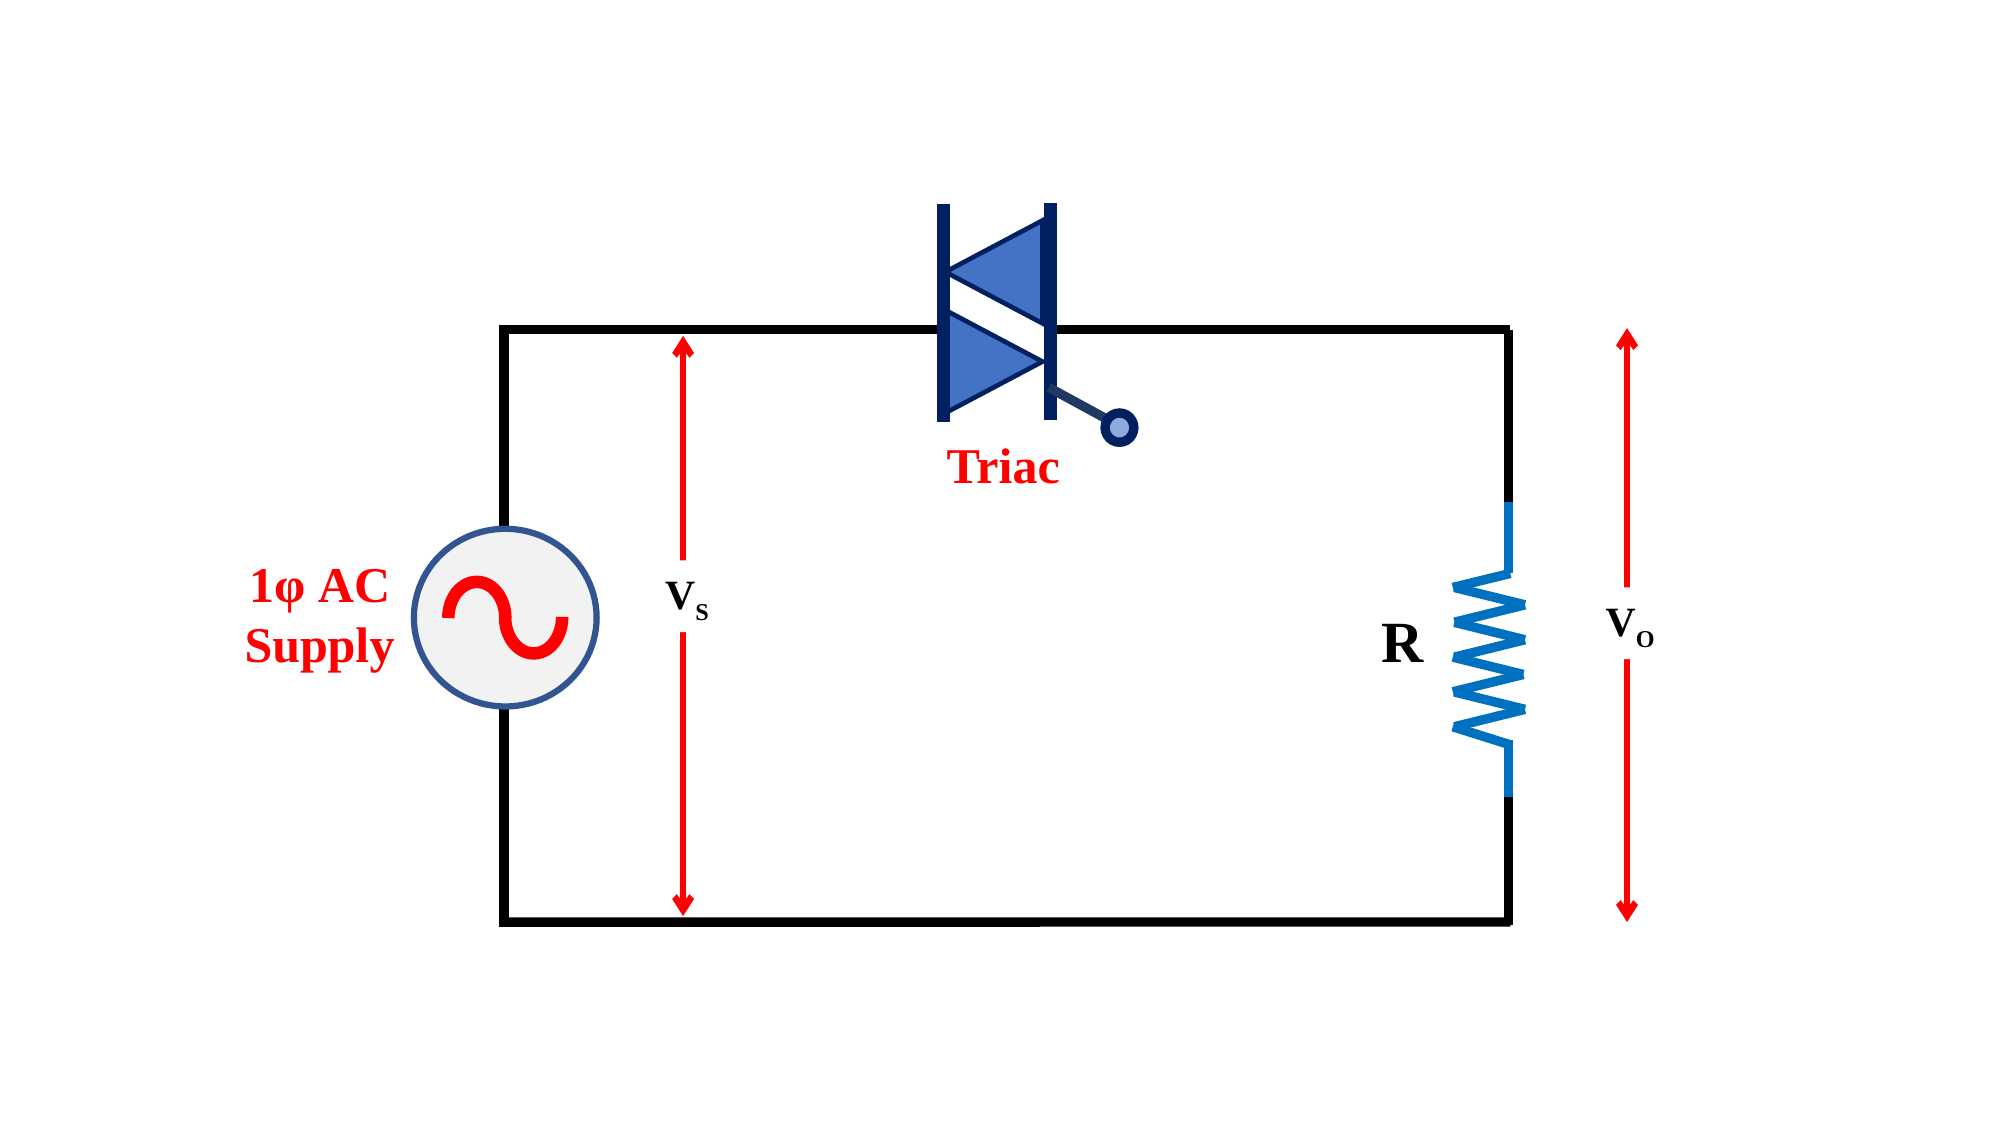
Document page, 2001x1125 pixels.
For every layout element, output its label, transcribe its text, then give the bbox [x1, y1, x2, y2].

text_box VS [684, 560, 745, 633]
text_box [1452, 466, 1525, 847]
text_box 1φ AC Supply [203, 545, 413, 681]
text_box VO [1628, 587, 1688, 660]
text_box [413, 528, 597, 707]
text_box R [1367, 596, 1425, 682]
text_box Triac [887, 426, 1119, 502]
text_box VO [1572, 587, 1626, 660]
text_box VS [629, 560, 682, 633]
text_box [943, 202, 1134, 443]
